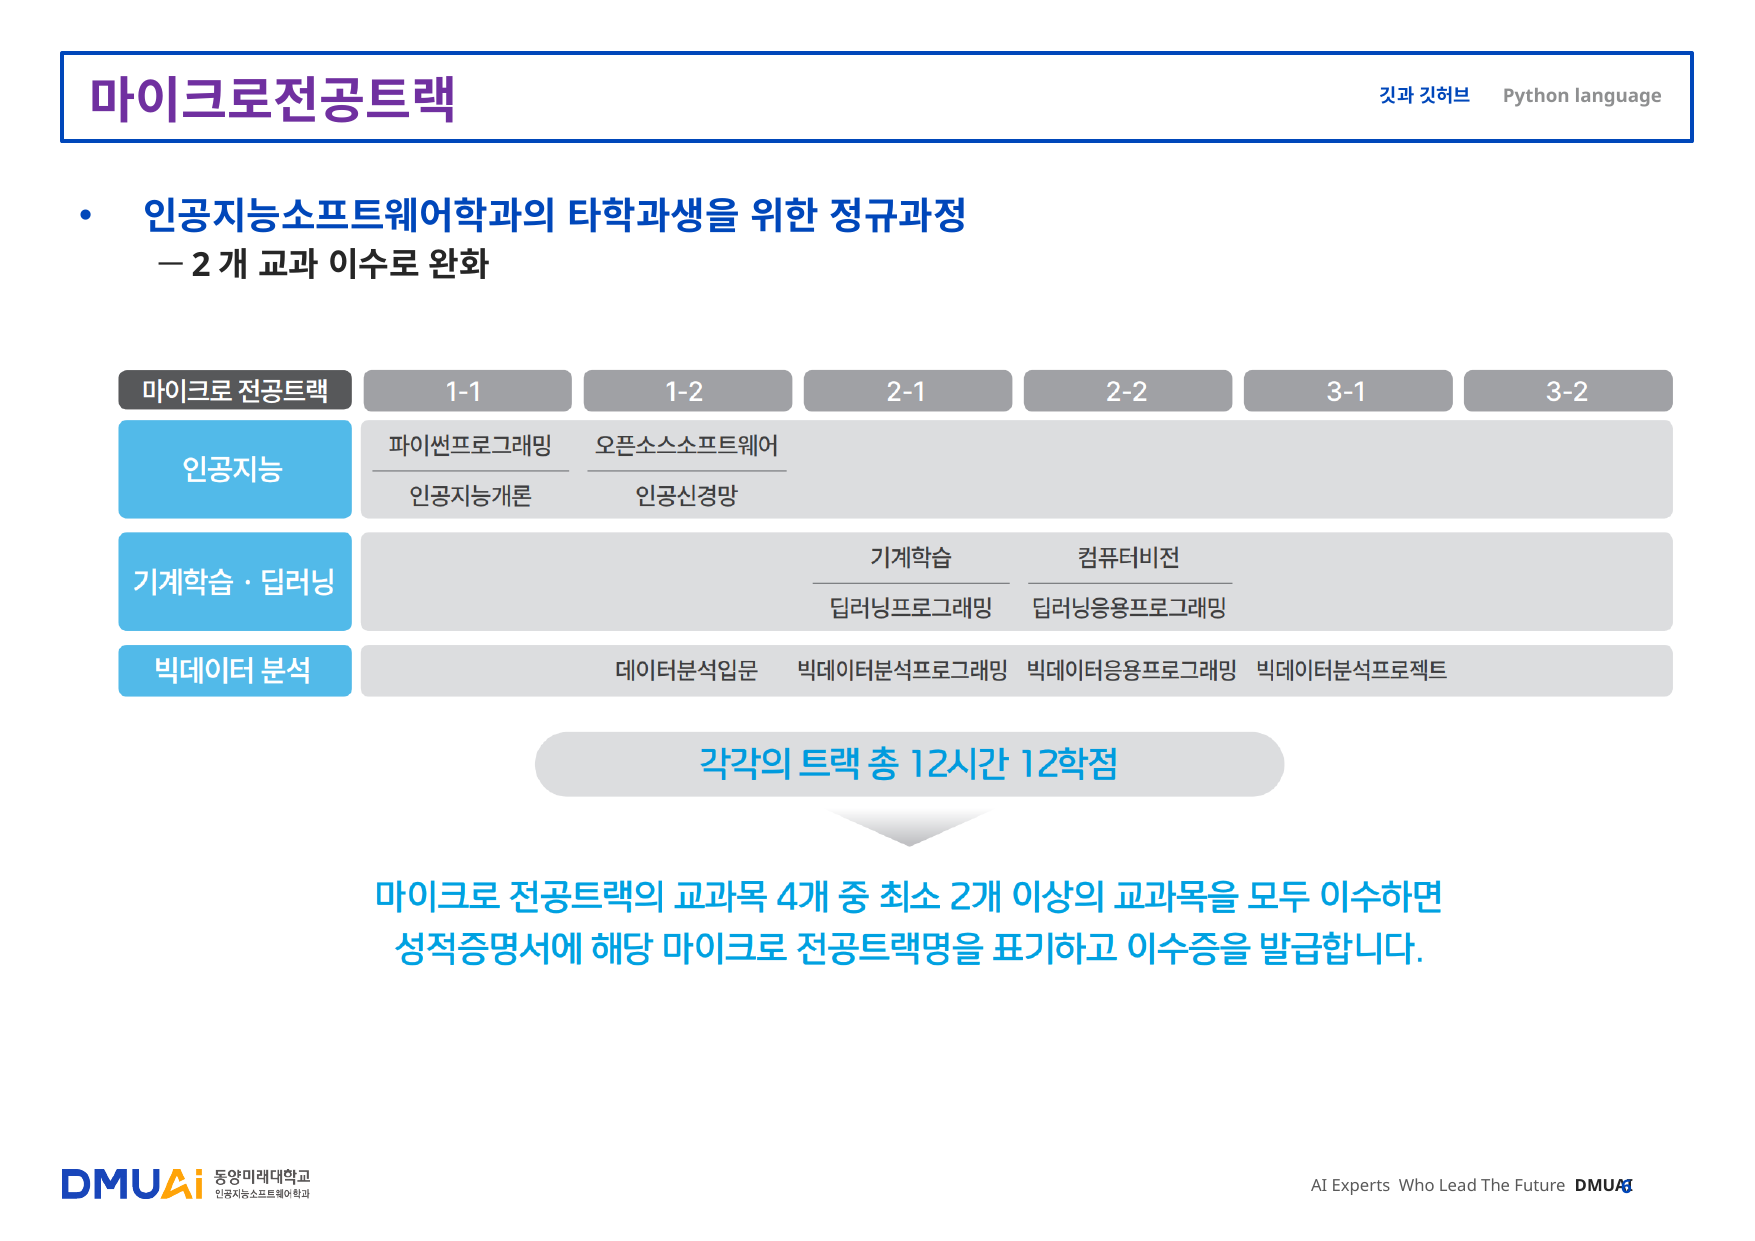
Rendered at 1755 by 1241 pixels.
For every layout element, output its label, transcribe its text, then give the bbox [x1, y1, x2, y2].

picture [109, 360, 1680, 975]
list 인공지능소프트웨어학과의 타학과생을 위한 정규과정 2개 교과 이수로 완화 [62, 183, 1681, 1140]
picture [62, 1169, 310, 1199]
title 마이크로전공트랙 [72, 69, 1586, 128]
